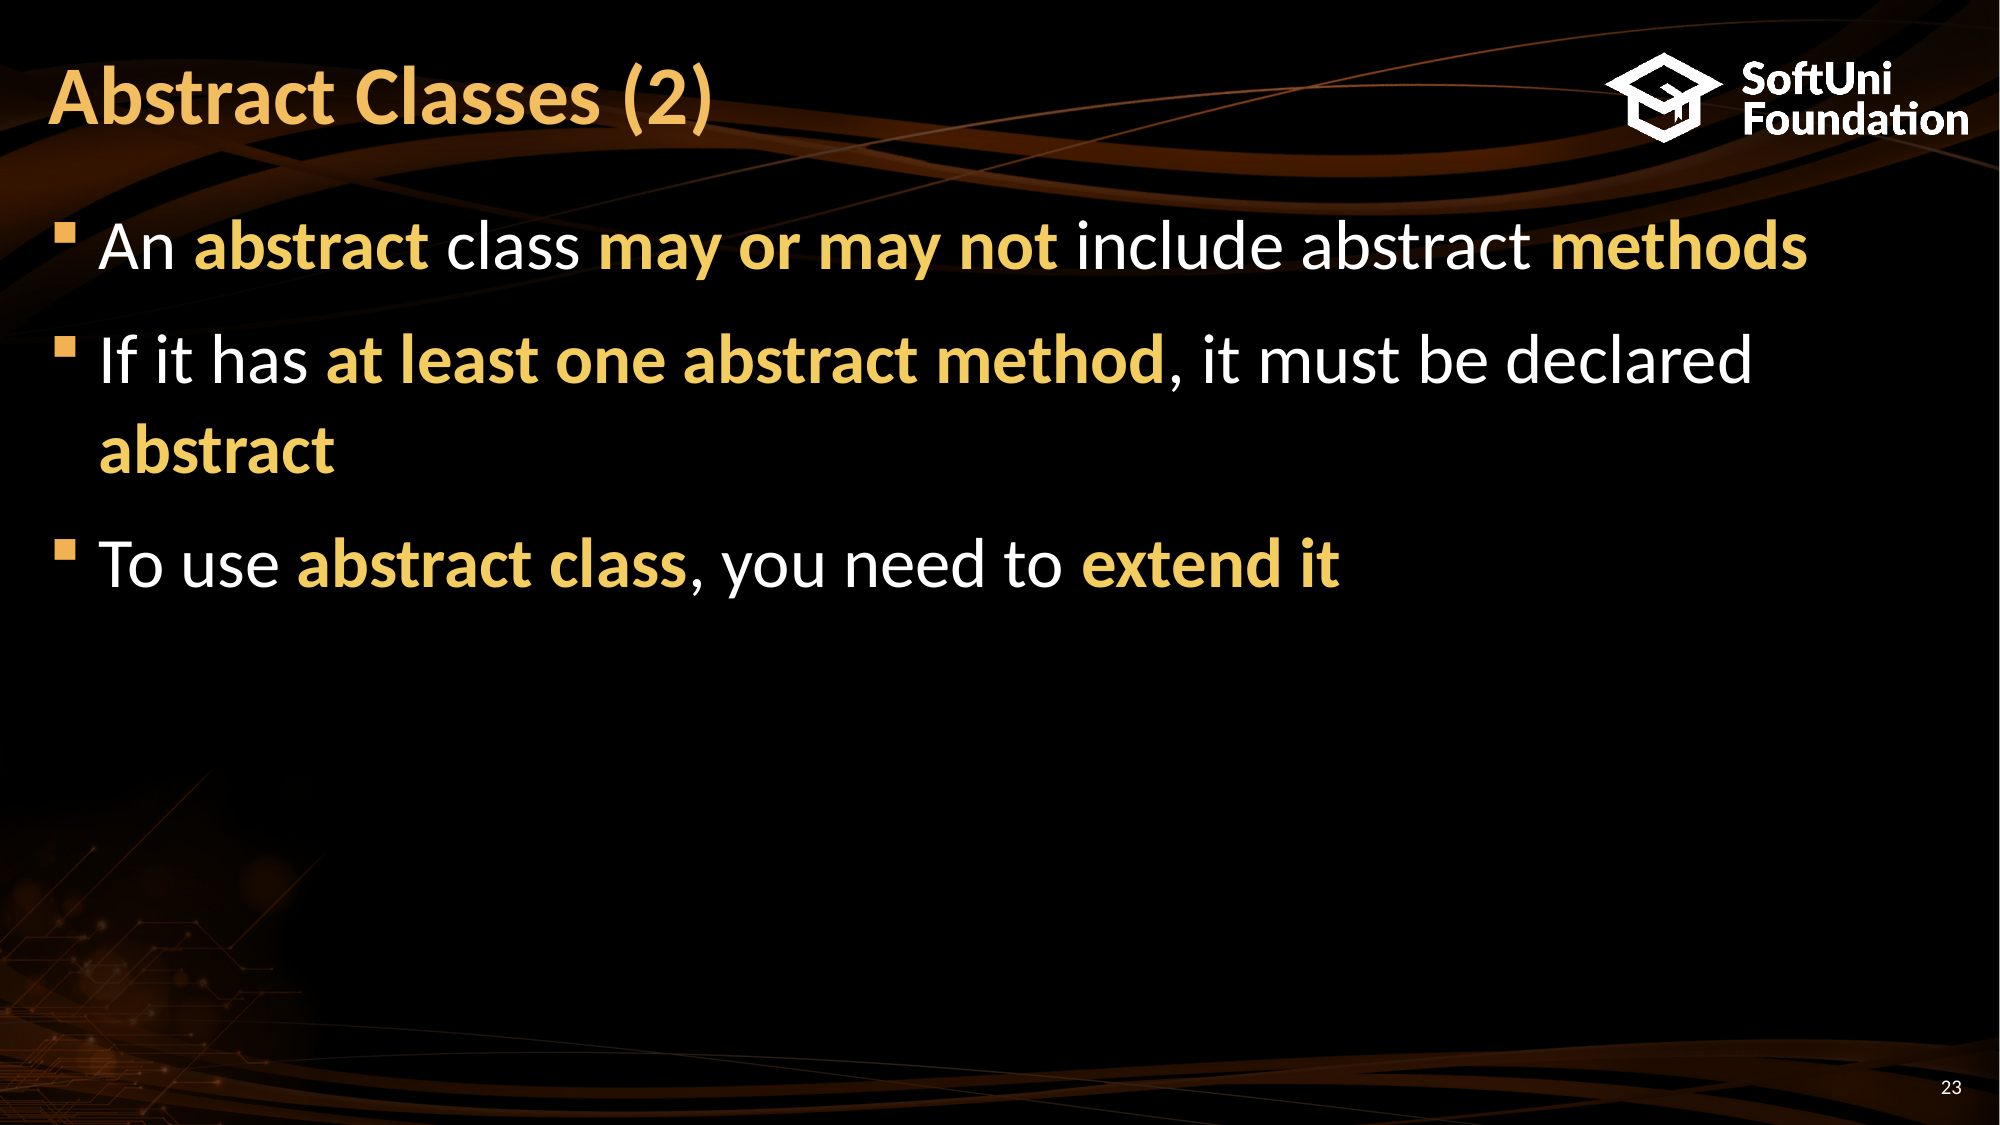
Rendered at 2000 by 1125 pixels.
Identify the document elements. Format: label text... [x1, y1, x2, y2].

picture [0, 0, 2000, 1125]
list An abstract class may or may not include abstract methods If it has at least one abstract method, it must be declared abstract To use abstract class, you need to extend it [31, 188, 1968, 1103]
title Abstract Classes (2) [30, 6, 1602, 189]
